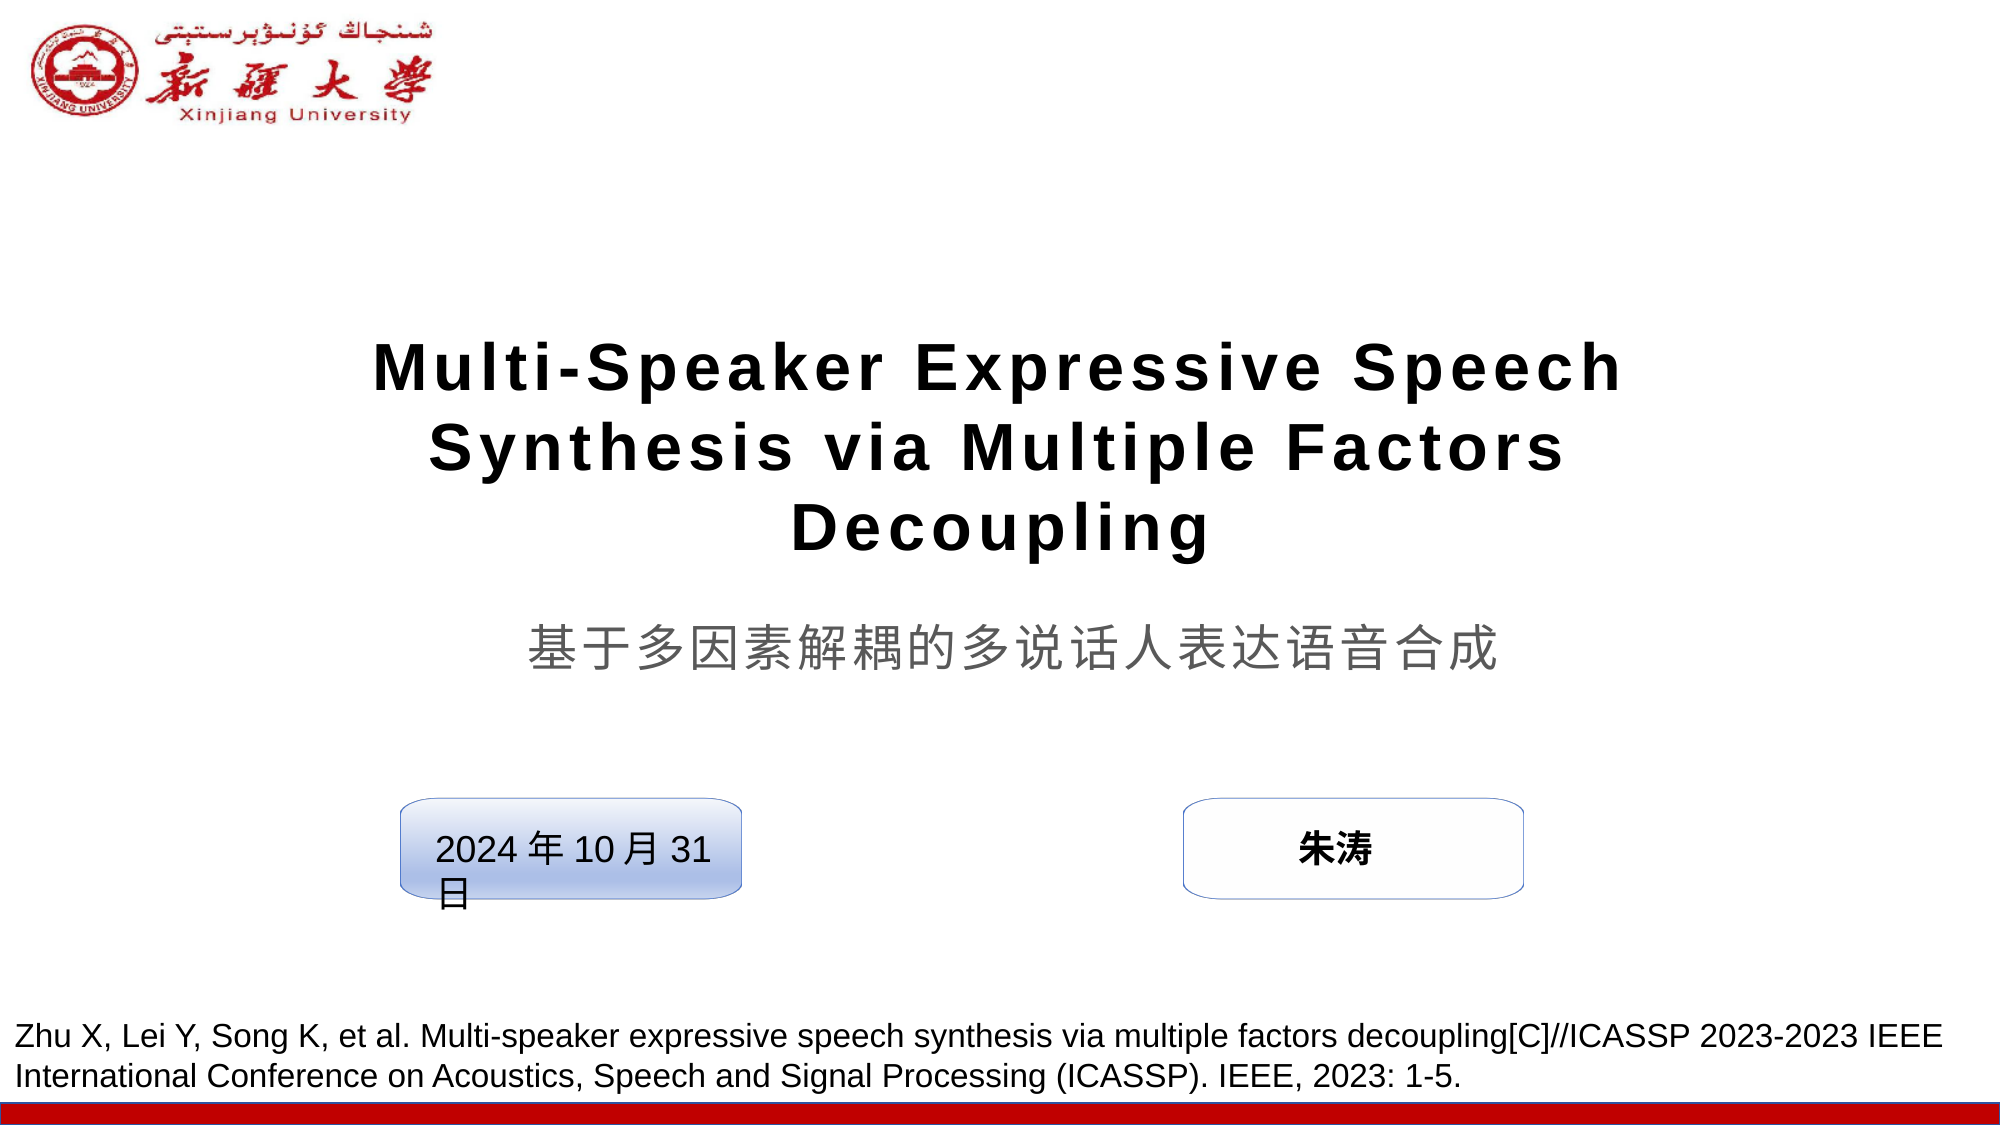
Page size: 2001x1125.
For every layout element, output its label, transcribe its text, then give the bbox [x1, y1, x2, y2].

picture [400, 772, 743, 924]
picture [1182, 772, 1525, 924]
text_box [0, 1102, 2000, 1125]
text_box Zhu X, Lei Y, Song K, et al. Multi-speaker expressive speech synthesis via multiple factors decoupling[C]//ICASSP 2023-2023 IEEE International Conference on Acoustics, Speech and Signal Processing (ICASSP). IEEE, 2023: 1-5. [0, 1007, 2000, 1102]
picture [0, 0, 482, 143]
title Multi-Speaker Expressive Speech Synthesis via Multiple Factors Decoupling [196, 184, 1805, 572]
subtitle 基于多因素解耦的多说话人表达语音合成 [196, 602, 1830, 741]
